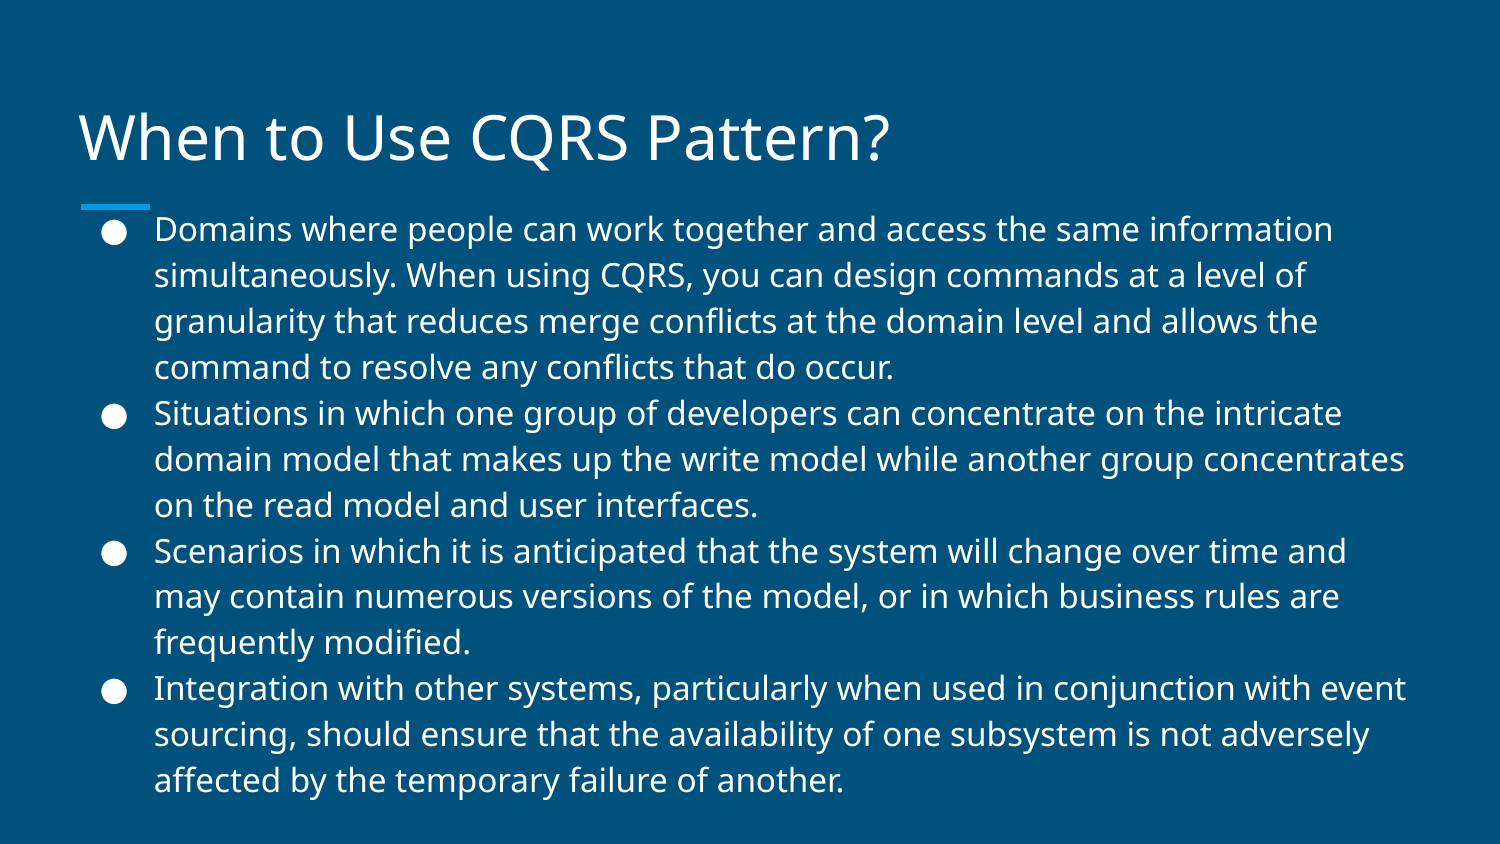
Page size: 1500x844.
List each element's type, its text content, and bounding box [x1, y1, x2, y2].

picture [437, 693, 444, 700]
picture [673, 728, 684, 745]
picture [969, 729, 979, 746]
picture [1201, 725, 1210, 746]
picture [1178, 693, 1185, 700]
picture [589, 725, 598, 746]
picture [728, 693, 739, 700]
picture [423, 729, 437, 746]
picture [830, 774, 839, 791]
picture [552, 721, 556, 745]
picture [574, 728, 584, 745]
picture [952, 728, 964, 746]
picture [582, 783, 591, 792]
picture [698, 767, 708, 791]
picture [308, 728, 320, 746]
picture [796, 774, 805, 791]
picture [679, 774, 694, 792]
picture [777, 772, 787, 792]
picture [1095, 728, 1104, 745]
picture [643, 728, 658, 746]
picture [1070, 728, 1085, 746]
picture [274, 767, 278, 791]
picture [719, 774, 732, 792]
picture [410, 774, 424, 792]
picture [174, 767, 195, 791]
picture [198, 774, 212, 792]
picture [1223, 737, 1231, 746]
picture [1042, 728, 1054, 746]
picture [1168, 728, 1177, 745]
picture [1323, 693, 1336, 700]
picture [557, 728, 566, 745]
picture [629, 728, 638, 745]
picture [172, 728, 187, 746]
picture [1108, 693, 1115, 707]
picture [213, 728, 222, 745]
picture [489, 729, 493, 745]
picture [1009, 728, 1021, 746]
picture [674, 693, 683, 700]
picture [925, 728, 939, 746]
picture [345, 728, 360, 746]
picture [1057, 726, 1067, 746]
picture [624, 721, 628, 745]
picture [366, 729, 375, 746]
picture [639, 774, 648, 791]
picture [396, 772, 406, 792]
picture [744, 774, 753, 791]
picture [263, 774, 273, 792]
picture [570, 767, 580, 791]
picture [1312, 728, 1323, 746]
picture [744, 693, 753, 700]
picture [1261, 729, 1275, 745]
picture [429, 775, 433, 791]
picture [811, 693, 822, 707]
picture [885, 728, 900, 746]
picture [189, 693, 196, 700]
picture [370, 774, 384, 792]
picture [758, 774, 773, 792]
picture [994, 728, 1005, 746]
picture [231, 772, 241, 792]
picture [244, 774, 259, 792]
picture [252, 693, 260, 700]
picture [629, 775, 633, 791]
picture [156, 774, 169, 792]
picture [990, 721, 994, 745]
picture [1242, 728, 1252, 746]
picture [1202, 693, 1213, 700]
picture [989, 693, 998, 700]
picture [772, 693, 781, 700]
picture [766, 728, 777, 746]
picture [469, 693, 482, 700]
picture [1343, 693, 1350, 699]
picture [510, 693, 521, 700]
picture [251, 729, 255, 745]
picture [538, 725, 547, 746]
picture [544, 775, 558, 799]
picture [1072, 693, 1086, 700]
picture [479, 729, 488, 746]
picture [619, 775, 628, 792]
picture [272, 729, 285, 753]
picture [465, 774, 475, 792]
picture [970, 693, 983, 700]
picture [225, 728, 237, 746]
picture [200, 693, 213, 700]
picture [460, 775, 464, 799]
picture [270, 728, 280, 746]
picture [655, 693, 669, 707]
picture [445, 774, 454, 791]
picture [434, 774, 443, 791]
picture [1163, 729, 1167, 745]
picture [571, 693, 584, 700]
picture [203, 729, 207, 745]
picture [1121, 693, 1131, 700]
picture [1328, 728, 1342, 746]
picture [216, 774, 228, 792]
picture [708, 693, 715, 700]
picture [311, 775, 325, 799]
picture [706, 737, 715, 746]
picture [571, 737, 580, 746]
picture [532, 774, 541, 791]
picture [376, 693, 383, 700]
picture [330, 728, 339, 745]
picture [291, 693, 306, 700]
picture [293, 767, 297, 791]
picture [376, 729, 380, 745]
picture [1182, 728, 1198, 746]
picture [515, 774, 526, 791]
picture [1024, 729, 1039, 753]
picture [709, 728, 719, 745]
picture [1106, 728, 1115, 745]
picture [219, 693, 233, 707]
picture [886, 693, 899, 700]
picture [156, 728, 168, 746]
picture [1161, 693, 1173, 700]
picture [416, 693, 431, 700]
picture [1353, 729, 1368, 753]
picture [670, 737, 679, 746]
picture [394, 728, 404, 746]
picture [811, 774, 825, 792]
picture [447, 728, 457, 745]
title When to Use CQRS Pattern? [63, 75, 1437, 187]
picture [1225, 728, 1236, 745]
picture [934, 693, 944, 700]
picture [806, 725, 815, 746]
picture [272, 693, 279, 700]
picture [543, 693, 554, 700]
picture [1398, 693, 1405, 700]
picture [791, 767, 795, 791]
picture [1137, 728, 1149, 746]
picture [585, 774, 595, 791]
picture [512, 783, 521, 792]
picture [524, 693, 535, 707]
picture [1090, 729, 1094, 745]
picture [845, 728, 860, 746]
picture [256, 728, 265, 745]
picture [512, 728, 526, 746]
picture [193, 729, 202, 746]
picture [560, 693, 567, 700]
picture [1283, 693, 1290, 700]
picture [355, 774, 365, 791]
picture [739, 775, 743, 791]
picture [910, 728, 920, 745]
picture [651, 774, 666, 792]
picture [325, 721, 329, 745]
picture [863, 721, 874, 745]
picture [462, 728, 474, 746]
picture [742, 728, 755, 746]
picture [1279, 728, 1293, 746]
picture [610, 725, 619, 746]
picture [1056, 693, 1067, 700]
picture [1358, 693, 1371, 700]
picture [762, 721, 766, 745]
picture [298, 775, 308, 792]
picture [480, 774, 495, 792]
list Domains where people can work together and access the same information simultaneously. When using CQRS, you can design commands at a level of granularity that reduces merge conflicts at the domain level and allows the command to resolve any conflicts that do occur. Situations in which one group of developers can concentrate on the intricate domain model that makes up the write model while another group concentrates on the read model and user interfaces. Scenarios in which it is anticipated that the system will change over time and may contain numerous versions of the model, or in which business rules are frequently modified. Integration with other systems, particularly when used in conjunction with event sourcing, should ensure that the availability of one subsystem is not adversely affected by the temporary failure of another. [63, 187, 1437, 693]
picture [688, 729, 703, 745]
picture [817, 729, 832, 753]
picture [954, 693, 965, 700]
picture [620, 693, 632, 700]
picture [499, 728, 508, 745]
picture [337, 771, 346, 792]
